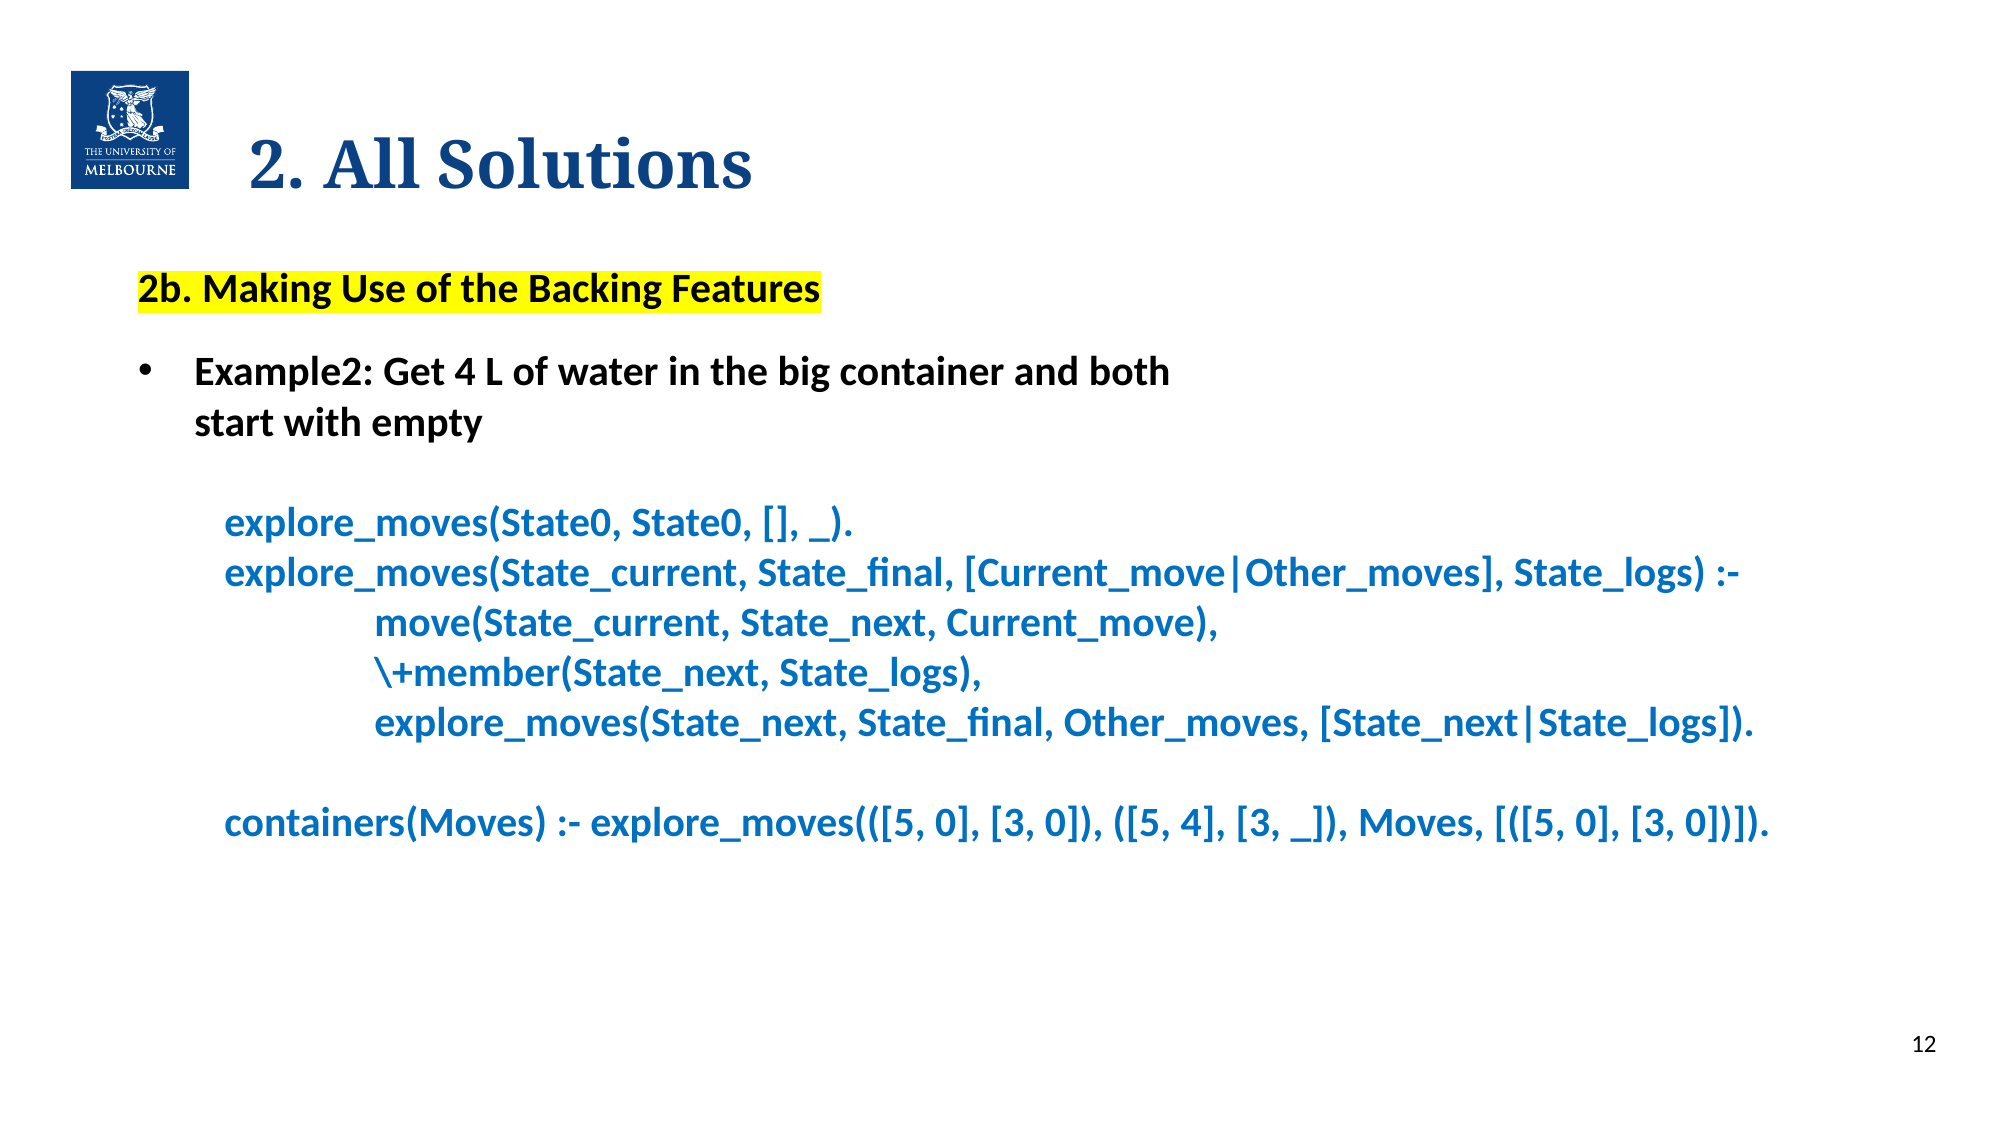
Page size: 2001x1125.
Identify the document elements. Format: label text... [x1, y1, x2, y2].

text_box 2b. Making Use of the Backing Features [48, 252, 1798, 318]
text_box Example2: Get 4 L of water in the big container and both start with empty [48, 336, 1188, 452]
slide_number 12 [1797, 1012, 1937, 1073]
text_box explore_moves(State0, State0, [], _). explore_moves(State_current, State_final, [Current_move|Other_moves], State_logs) :- move(State_current, State_next, Current_move), \+member(State_next, State_logs), explore_moves(State_next, State_final, Other_moves, [State_next|State_logs]). containers(Moves) :- explore_moves(([5, 0], [3, 0]), ([5, 4], [3, _]), Moves, [([5, 0], [3, 0])]). [134, 487, 1924, 853]
title 2. All Solutions [234, 64, 1924, 211]
